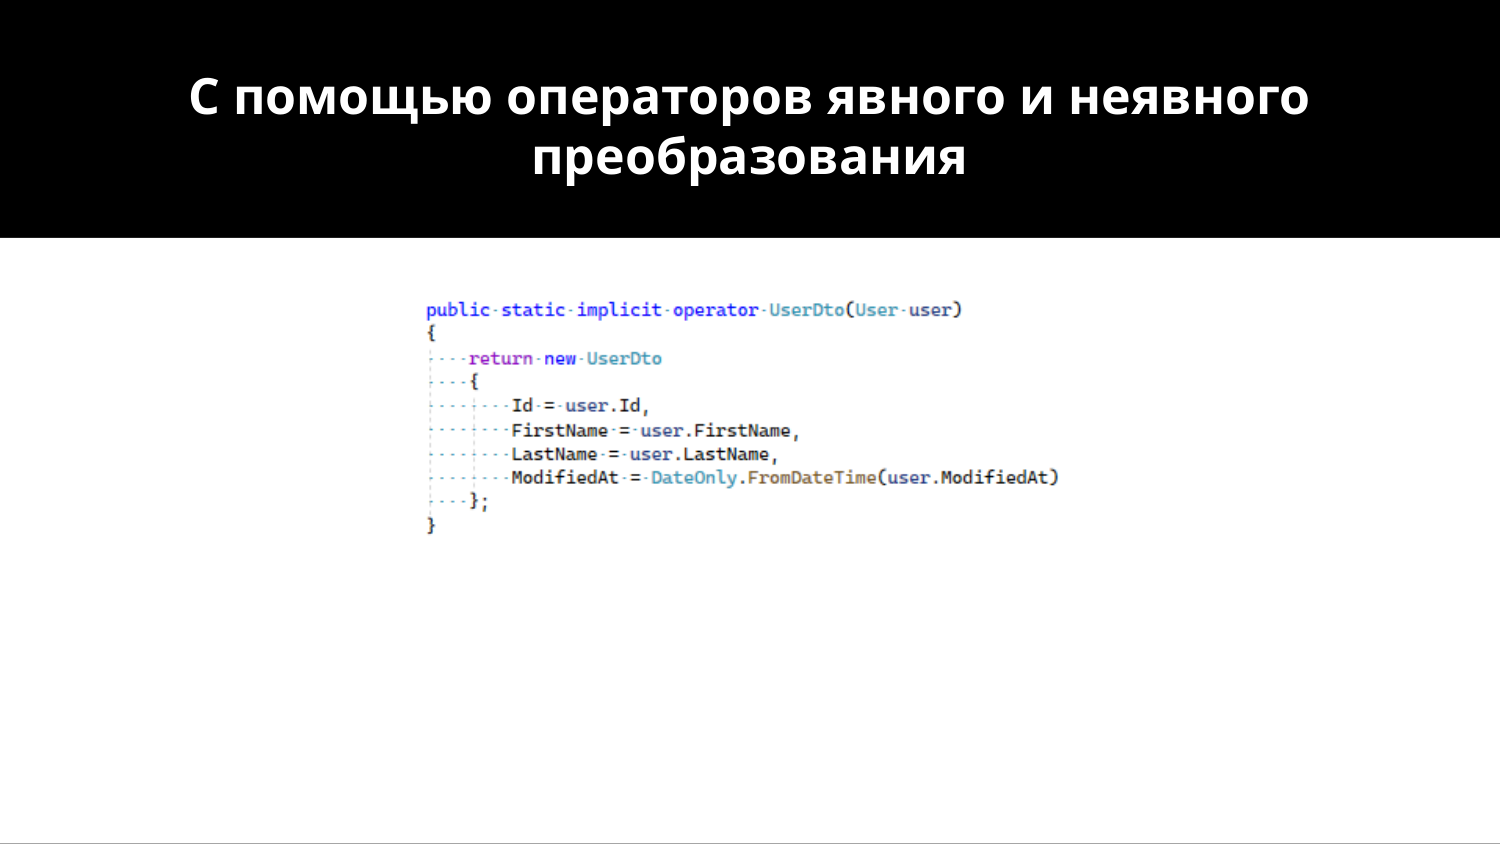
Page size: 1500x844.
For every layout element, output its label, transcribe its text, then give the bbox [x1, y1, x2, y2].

text_box С помощью операторов явного и неявного преобразования [126, 58, 1374, 207]
picture [425, 298, 1075, 545]
text_box [0, 237, 1500, 844]
